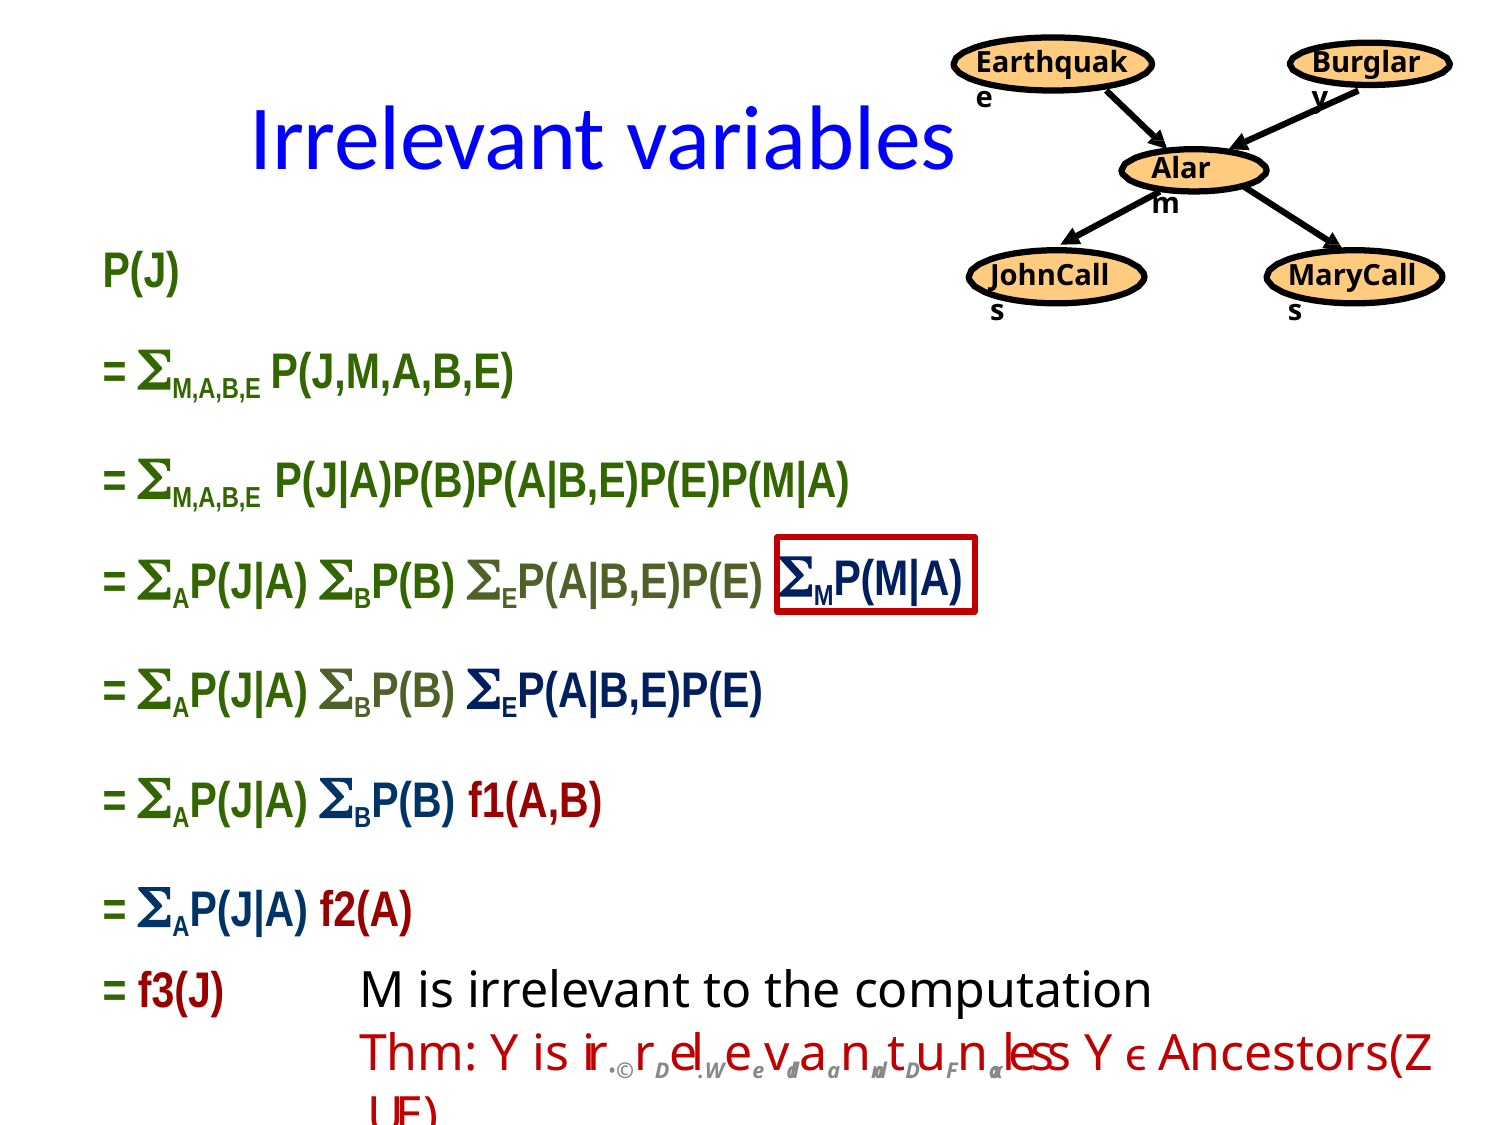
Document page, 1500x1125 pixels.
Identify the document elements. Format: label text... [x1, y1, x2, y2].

text_box [1124, 259, 1145, 294]
text_box MaryCalls [1285, 256, 1427, 326]
text_box [953, 48, 973, 80]
text_box [1121, 153, 1149, 187]
text_box MP(M|A) [777, 537, 976, 612]
text_box JohnCalls [987, 256, 1124, 326]
text_box [1431, 50, 1450, 78]
text_box [968, 260, 987, 293]
text_box M is irrelevant to the computation Thm: Y is ir•©rDe. lWeevldaanndtD.uFnoxless Y ϵ Ancestors(Z •U55 E) [357, 957, 1481, 1125]
text_box [1104, 88, 1168, 150]
text_box P(J) = M,A,B,E P(J,M,A,B,E) = M,A,B,E P(J|A)P(B)P(A|B,E)P(E)P(M|A) [100, 237, 868, 514]
text_box [991, 37, 1114, 43]
text_box [1299, 250, 1410, 256]
text_box [1242, 183, 1344, 251]
text_box = AP(J|A) BP(B) EP(A|B,E)P(E) = AP(J|A) BP(B) EP(A|B,E)P(E) = AP(J|A) BP(B) f1(A,B) = AP(J|A) f2(A) [100, 540, 774, 942]
text_box Earthquake [973, 43, 1136, 114]
text_box [1266, 260, 1285, 293]
text_box [1228, 87, 1360, 151]
text_box [1060, 188, 1162, 245]
text_box [1427, 261, 1443, 292]
text_box = f3(J) [100, 957, 227, 1018]
text_box [1236, 153, 1267, 188]
text_box Alarm [1149, 149, 1236, 220]
text_box Irrelevant variables [247, 77, 965, 188]
text_box [1001, 250, 1112, 256]
text_box Burglary [1309, 43, 1431, 113]
text_box [1136, 49, 1153, 79]
text_box [1289, 50, 1309, 78]
